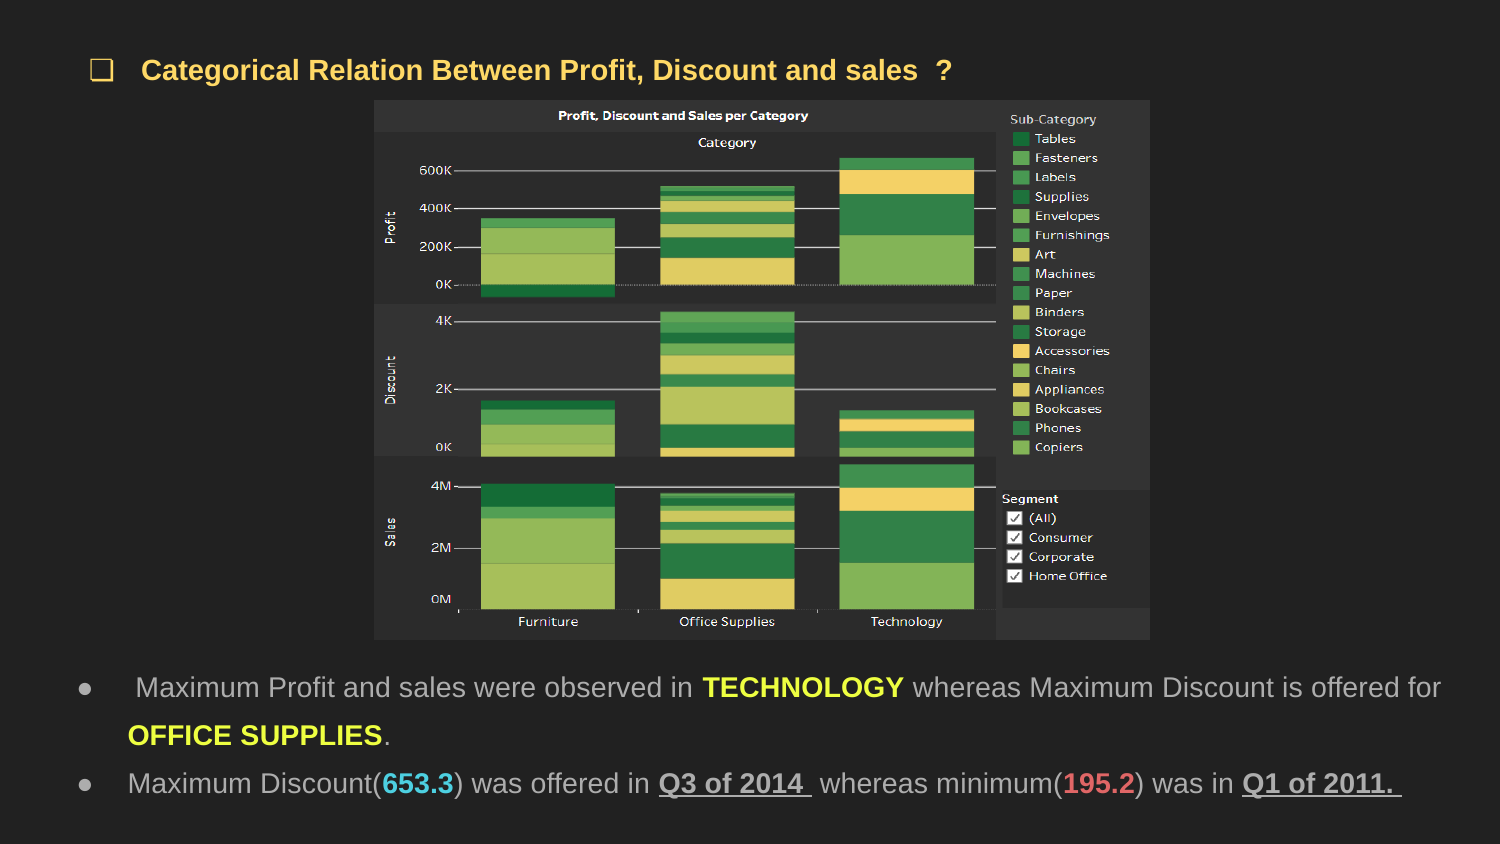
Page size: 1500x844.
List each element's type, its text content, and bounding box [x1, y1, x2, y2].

list Maximum Profit and sales were observed in TECHNOLOGY whereas Maximum Discount is offered for OFFICE SUPPLIES. Maximum Discount(653.3) was offered in Q3 of 2014 whereas minimum(195.2) was in Q1 of 2011. [39, 639, 1461, 816]
list Categorical Relation Between Profit, Discount and sales ? [51, 0, 1474, 126]
picture [374, 100, 1150, 640]
